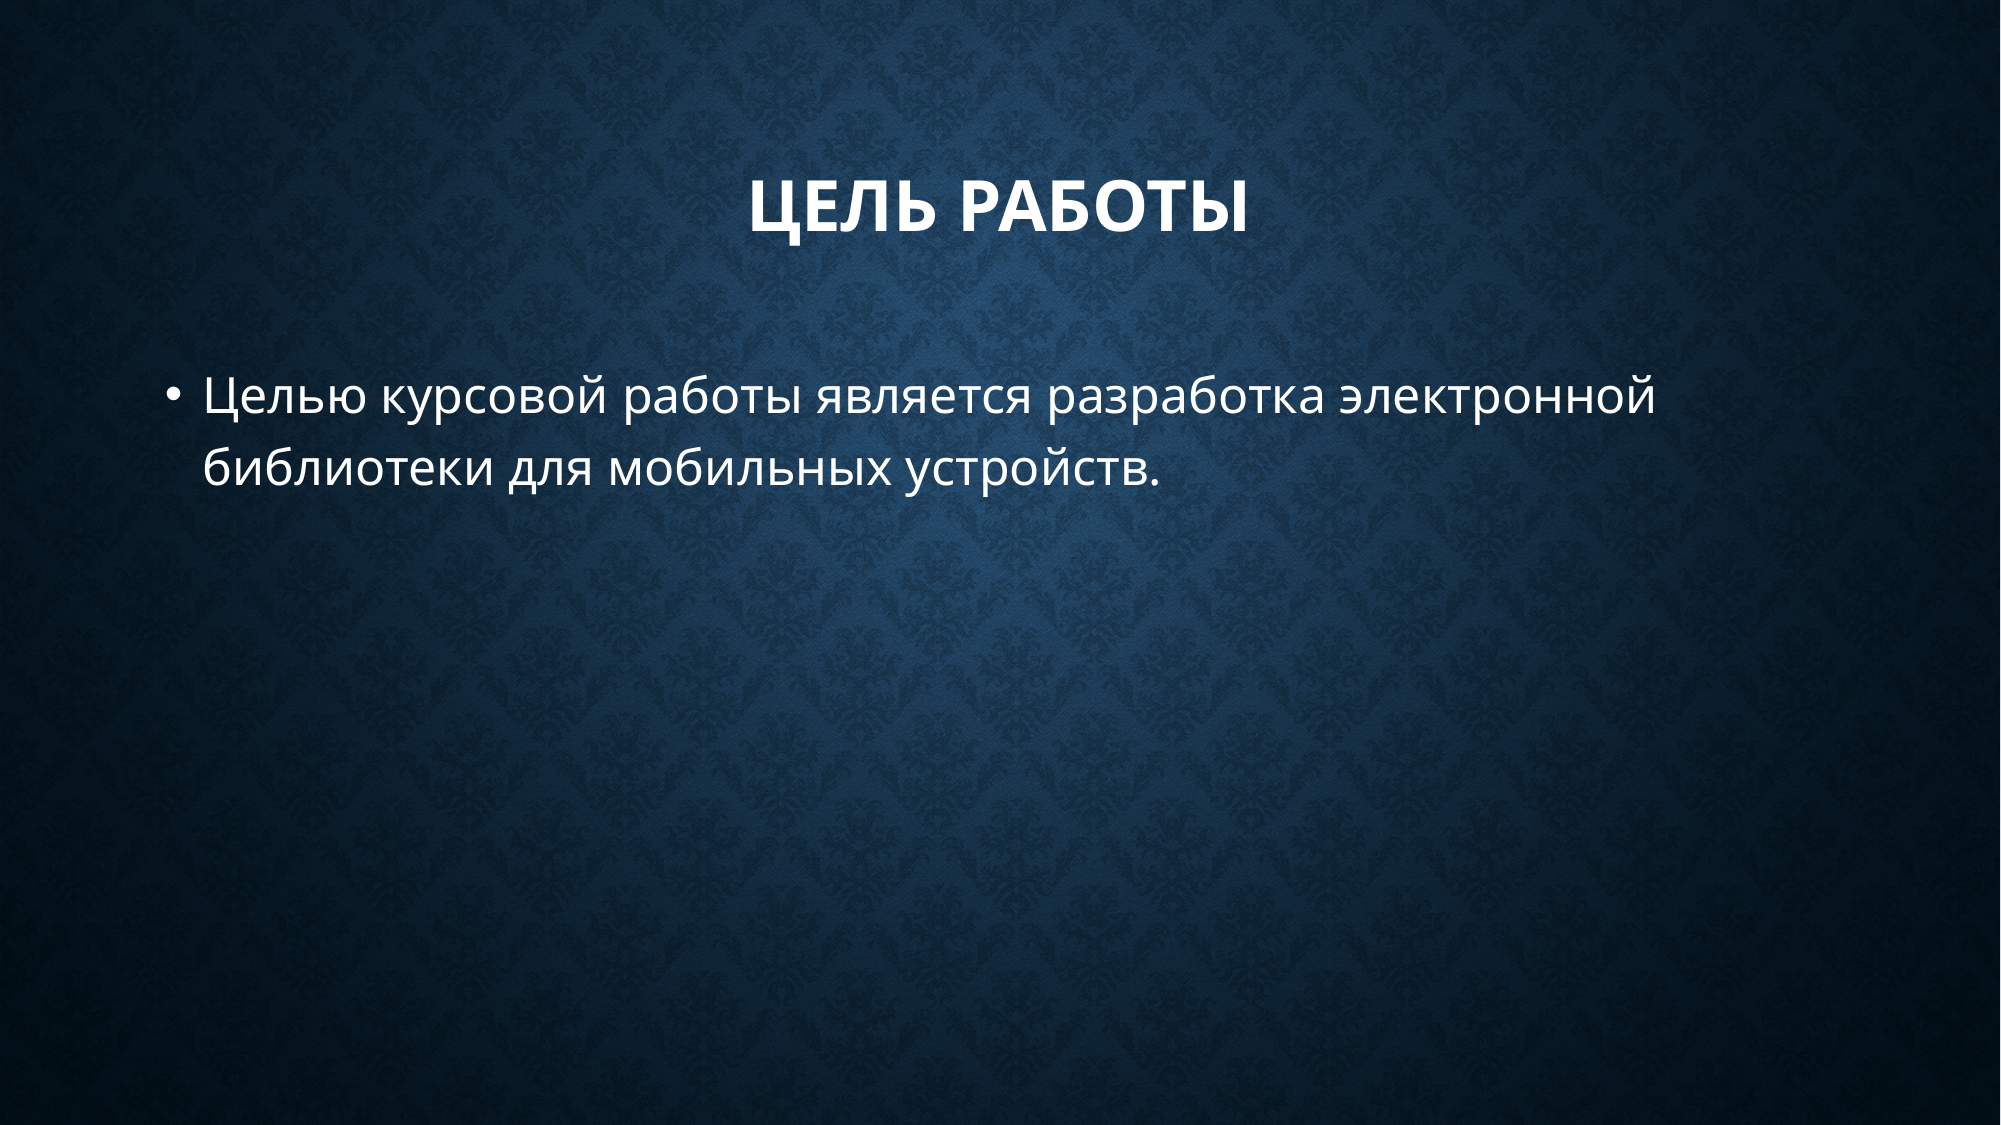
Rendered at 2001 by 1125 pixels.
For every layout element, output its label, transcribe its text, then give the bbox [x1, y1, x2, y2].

list Целью курсовой работы является разработка электронной библиотеки для мобильных устройств. [149, 343, 1849, 950]
title Цель работы [149, 99, 1849, 318]
